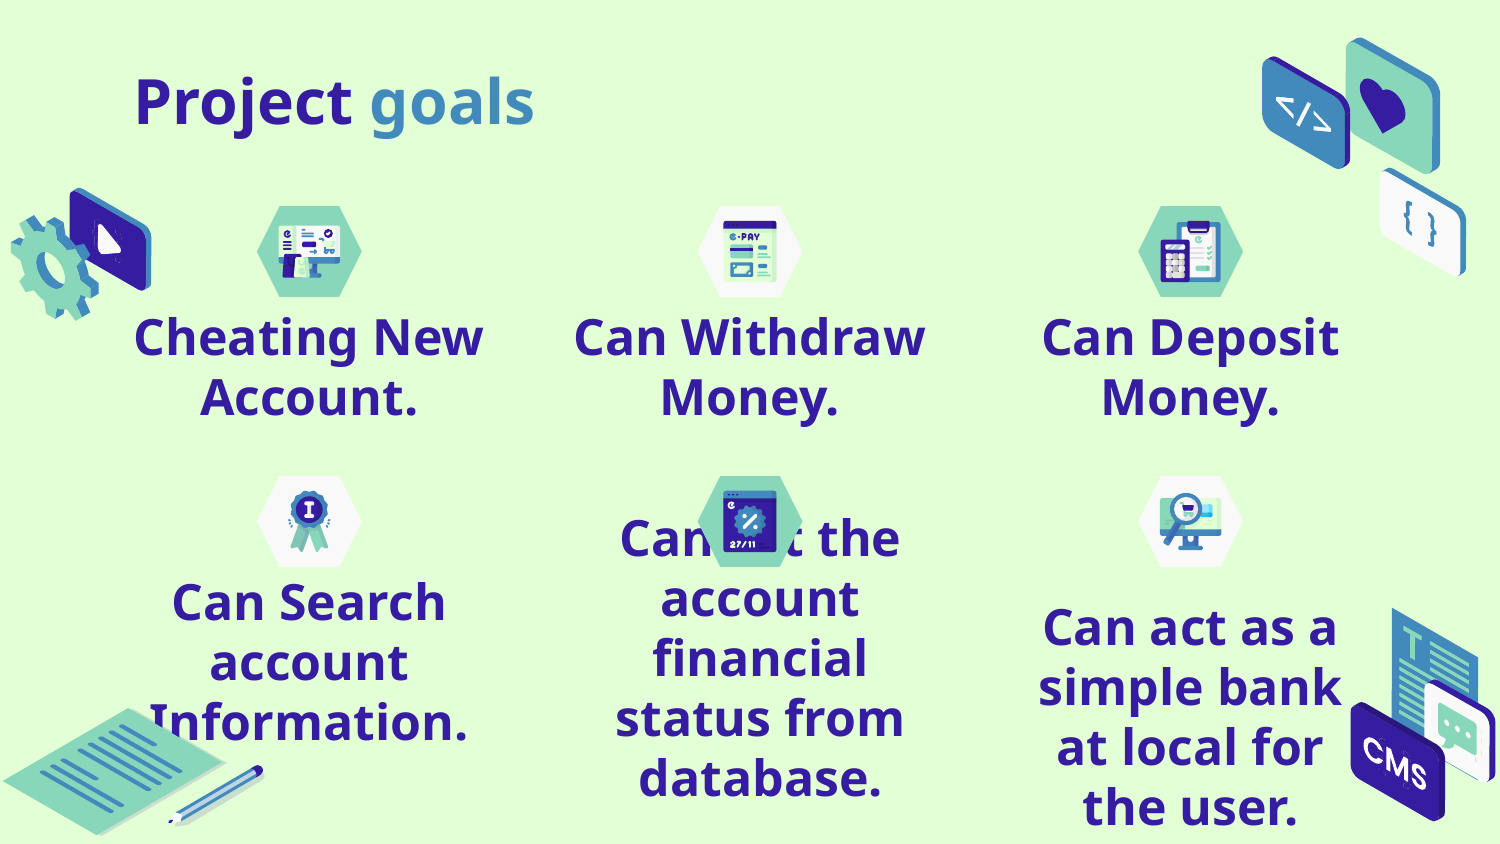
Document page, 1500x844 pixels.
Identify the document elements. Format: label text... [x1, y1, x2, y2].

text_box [723, 220, 777, 283]
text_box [1350, 701, 1446, 822]
text_box [1138, 476, 1244, 567]
text_box [697, 476, 803, 567]
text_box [10, 187, 152, 322]
subtitle Cheating New Account. [117, 332, 501, 441]
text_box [1159, 492, 1222, 551]
text_box [1138, 206, 1244, 297]
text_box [287, 490, 331, 553]
text_box [256, 476, 362, 567]
text_box [697, 206, 803, 297]
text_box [278, 225, 341, 278]
subtitle Can Withdraw Money. [558, 312, 942, 441]
subtitle Can act as a simple bank at local for the user. [999, 593, 1383, 844]
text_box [2, 707, 265, 837]
title Project goals [118, 46, 1256, 141]
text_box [1160, 220, 1221, 283]
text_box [723, 490, 777, 553]
text_box [256, 206, 362, 297]
subtitle Can list the account financial status from database. [569, 577, 953, 822]
subtitle Can Deposit Money. [999, 312, 1383, 441]
subtitle Can Search account Information. [117, 577, 501, 766]
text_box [1261, 37, 1441, 175]
